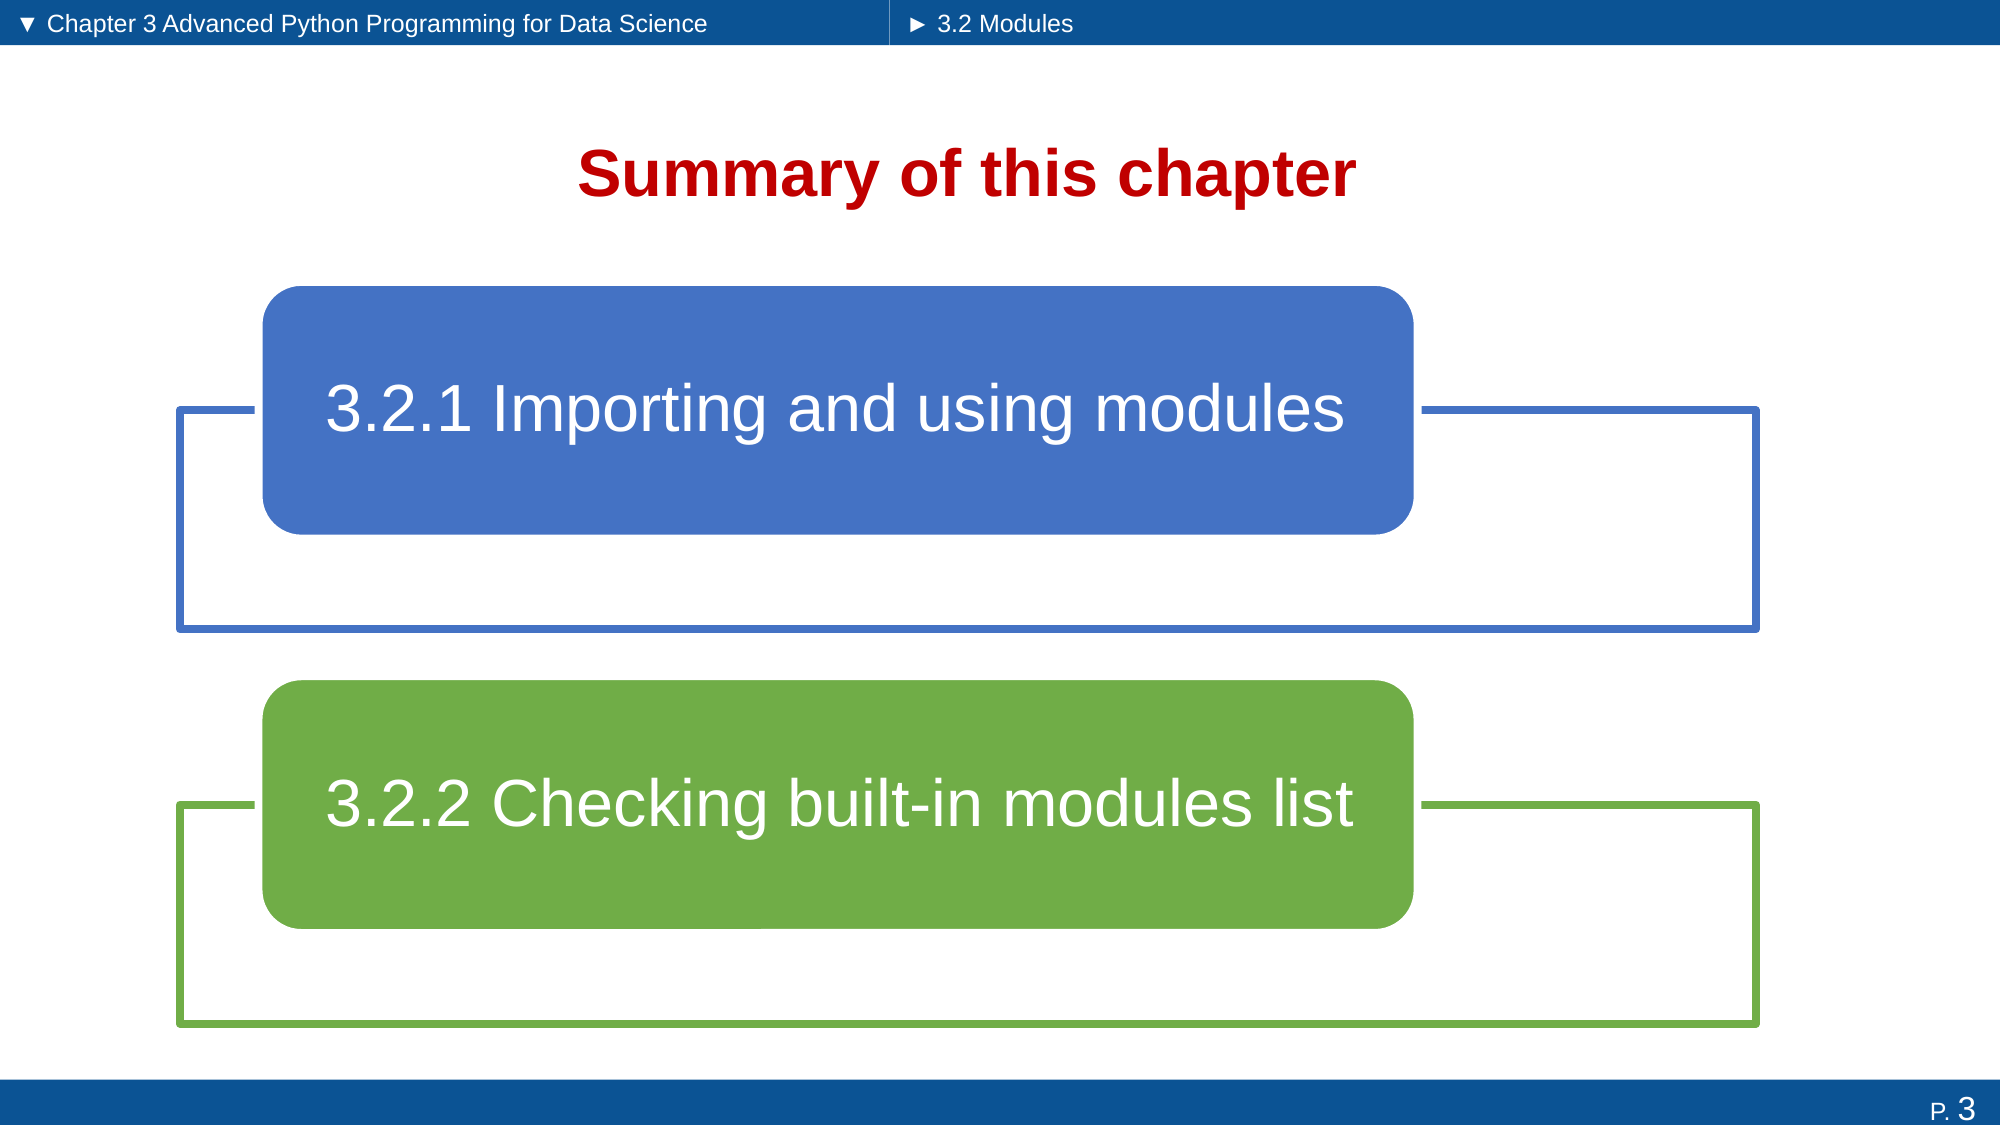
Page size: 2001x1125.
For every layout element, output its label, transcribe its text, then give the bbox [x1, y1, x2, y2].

title Summary of this chapter [376, 101, 1560, 238]
list ▼ Chapter 3 Advanced Python Programming for Data Science [0, 0, 725, 43]
list ► 3.2 Modules [890, 0, 1276, 43]
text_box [179, 278, 1756, 1028]
